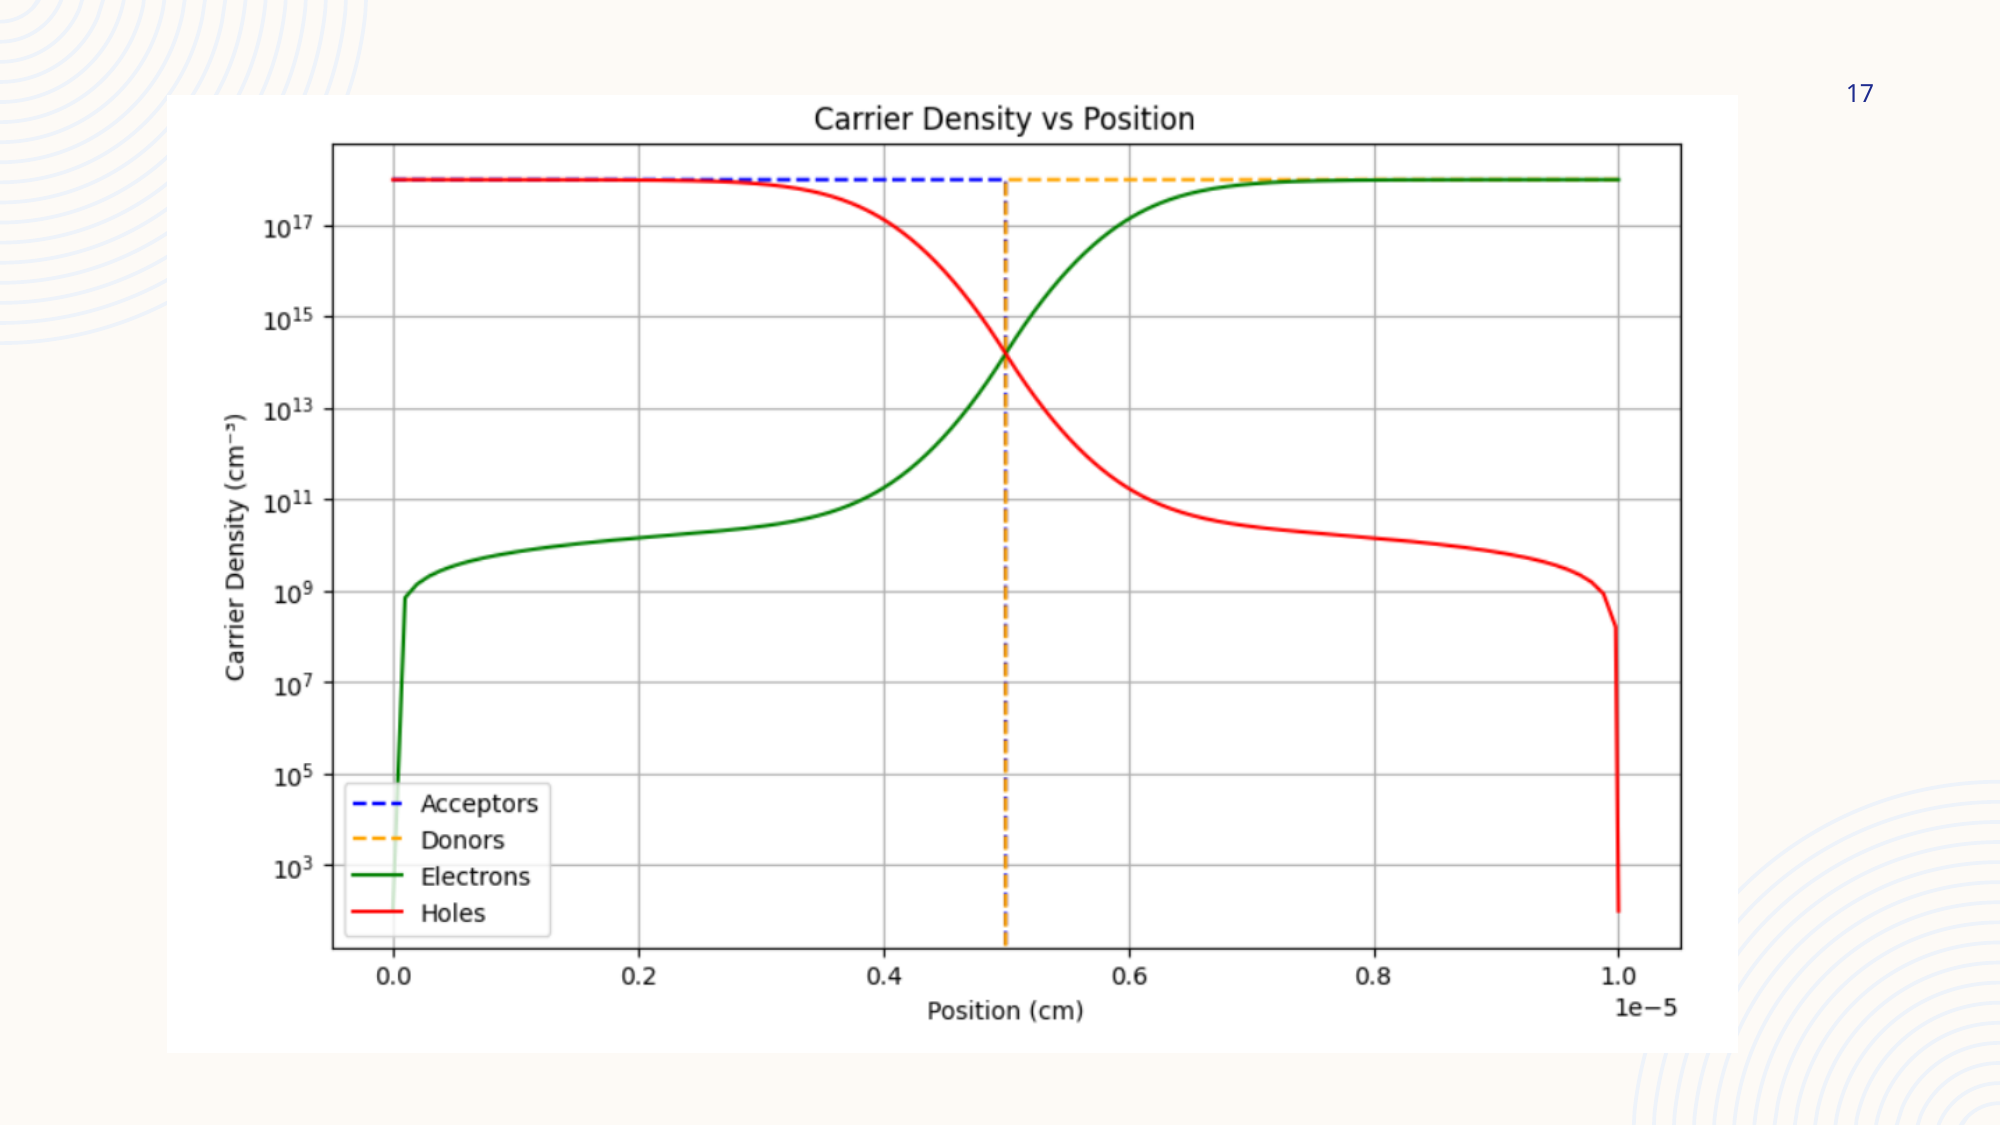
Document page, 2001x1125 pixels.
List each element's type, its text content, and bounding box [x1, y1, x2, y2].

picture [167, 95, 1738, 1053]
slide_number 17 [1712, 75, 1875, 116]
